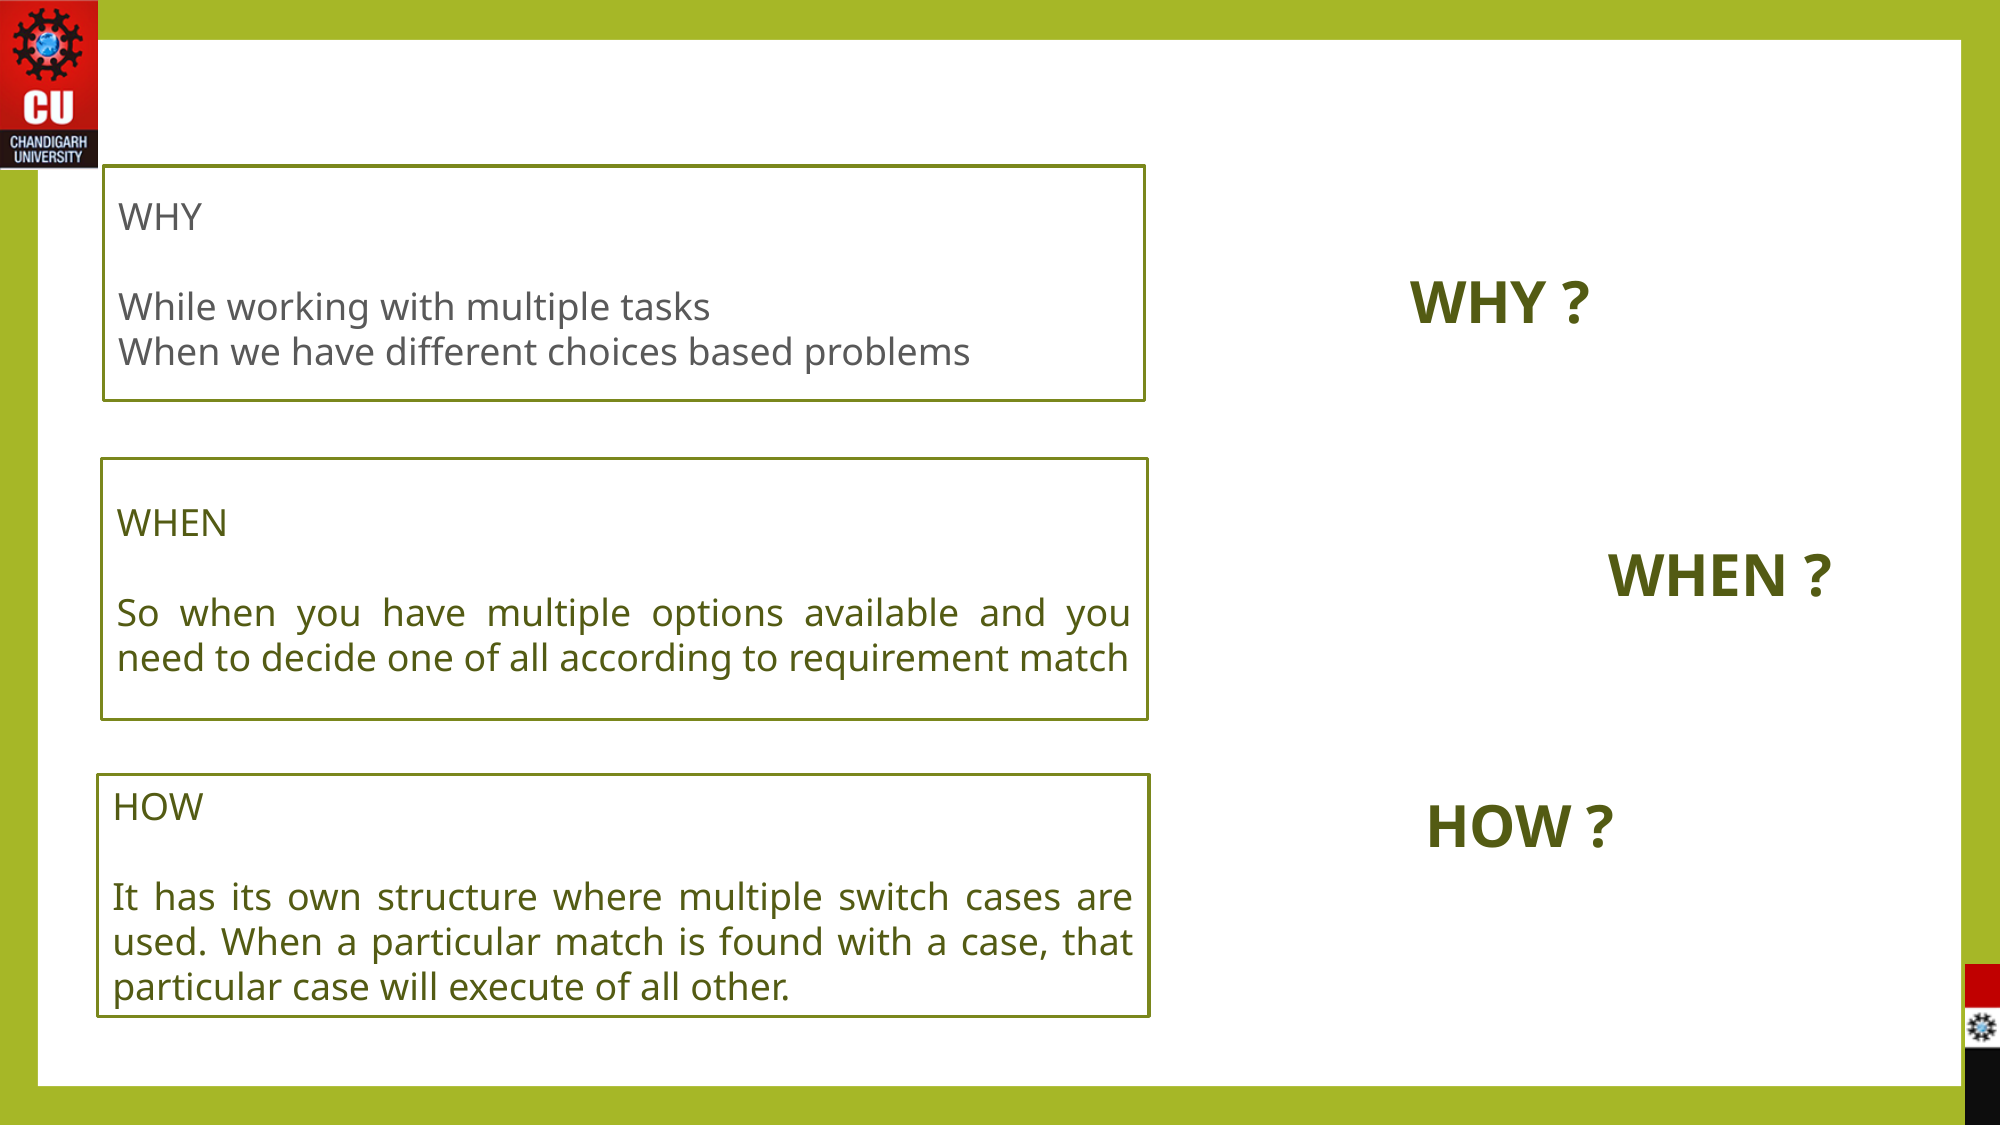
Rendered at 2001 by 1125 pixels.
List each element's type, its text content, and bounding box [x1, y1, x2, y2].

picture [1965, 964, 2000, 1125]
text_box WHY While working with multiple tasks When we have different choices based problems [102, 164, 1146, 402]
text_box WHEN So when you have multiple options available and you need to decide one of all according to requirement match [100, 457, 1149, 721]
picture [0, 0, 99, 170]
text_box HOW It has its own structure where multiple switch cases are used. When a particular match is found with a case, that particular case will execute of all other. [96, 773, 1151, 1018]
list WHY ? WHEN ? HOW ? [1395, 257, 1911, 621]
